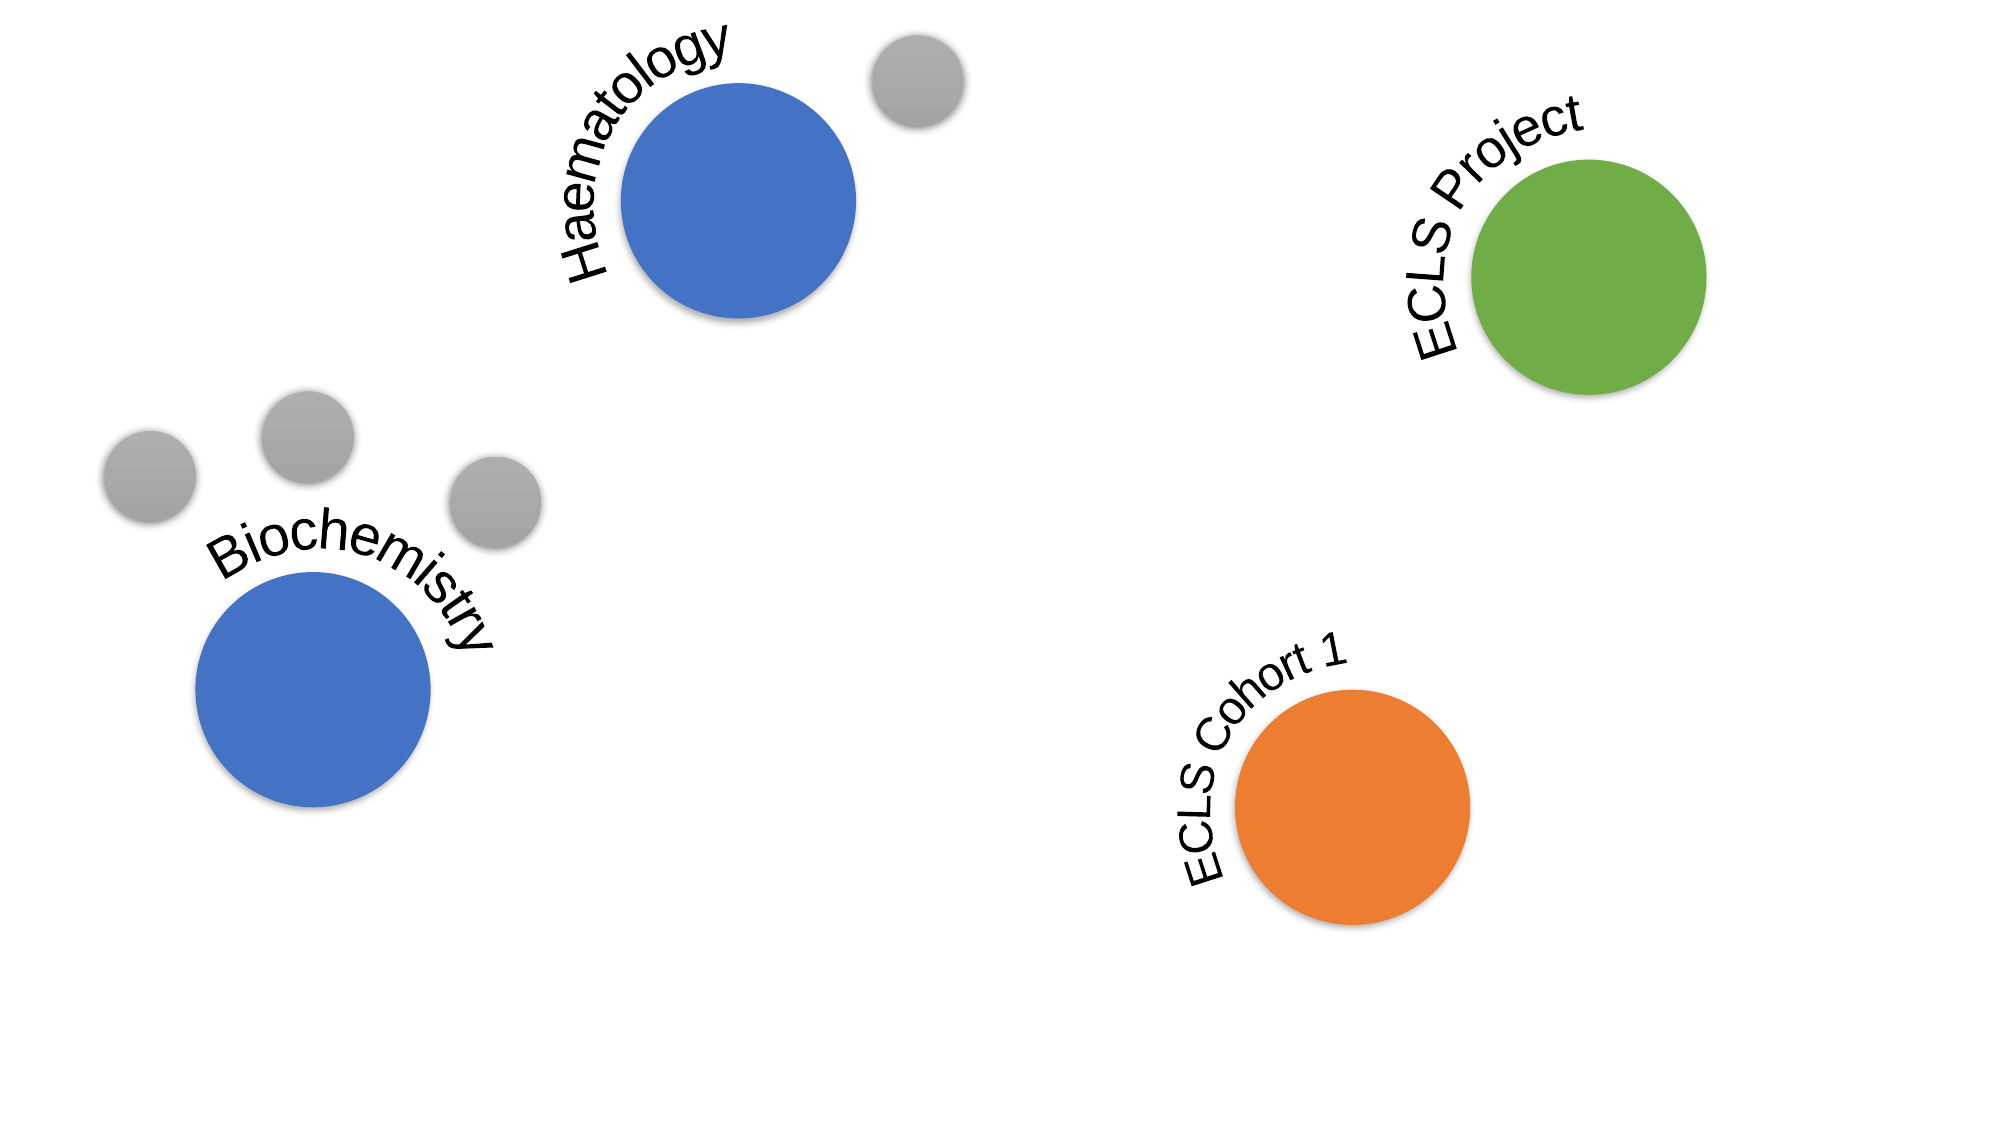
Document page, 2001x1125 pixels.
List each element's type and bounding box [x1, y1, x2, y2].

text_box [0, 0, 2000, 1125]
